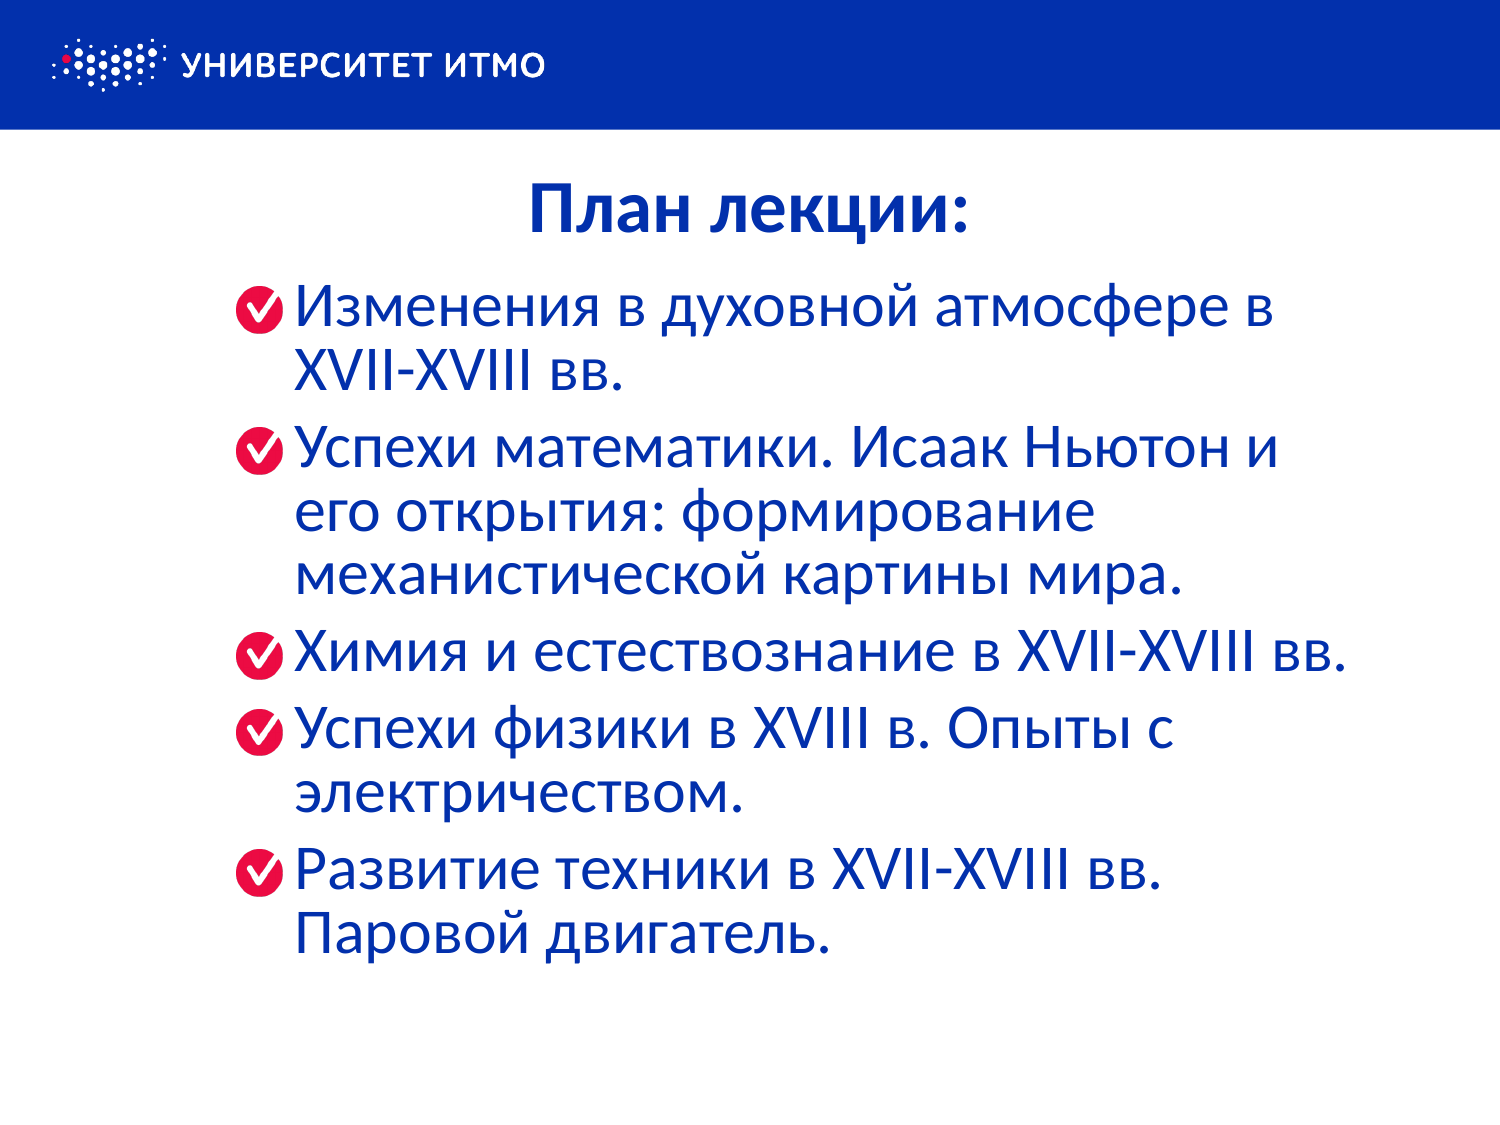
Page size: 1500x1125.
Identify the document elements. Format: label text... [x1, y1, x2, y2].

picture [236, 632, 283, 680]
picture [236, 709, 283, 756]
list Изменения в духовной атмосфере в XVII-XVIII вв. Успехи математики. Исаак Ньютон и его открытия: формирование механистической картины мира. Химия и естествознание в XVII-XVIII вв. Успехи физики в XVIII в. Опыты с электричеством. Развитие техники в XVII-XVIII вв. Паровой двигатель. [221, 270, 1367, 1035]
picture [236, 427, 283, 475]
picture [0, 0, 596, 130]
picture [236, 849, 283, 897]
title План лекции: [221, 135, 1279, 271]
picture [236, 286, 283, 334]
